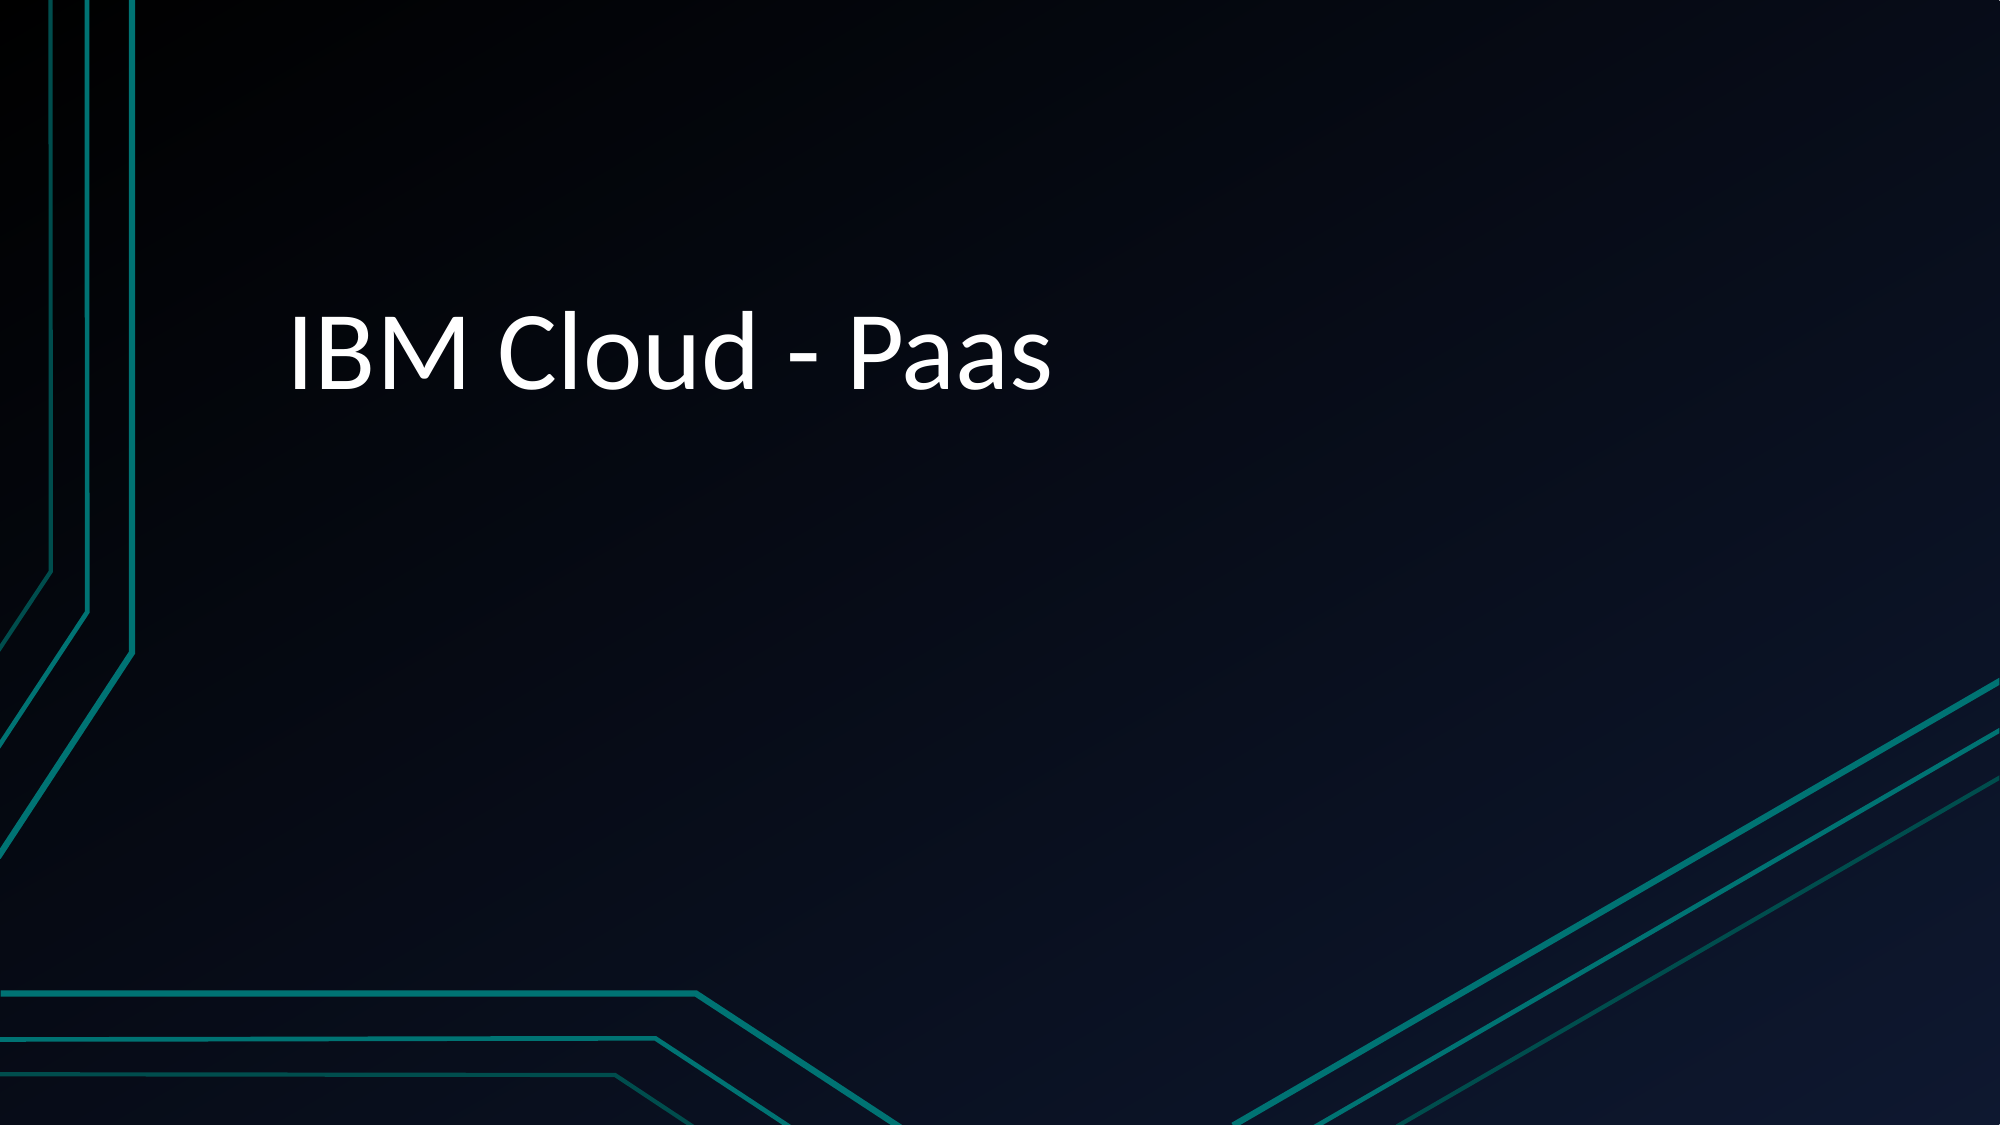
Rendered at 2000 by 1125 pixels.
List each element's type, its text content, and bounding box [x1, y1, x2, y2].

title IBM Cloud - Paas [266, 95, 1700, 424]
